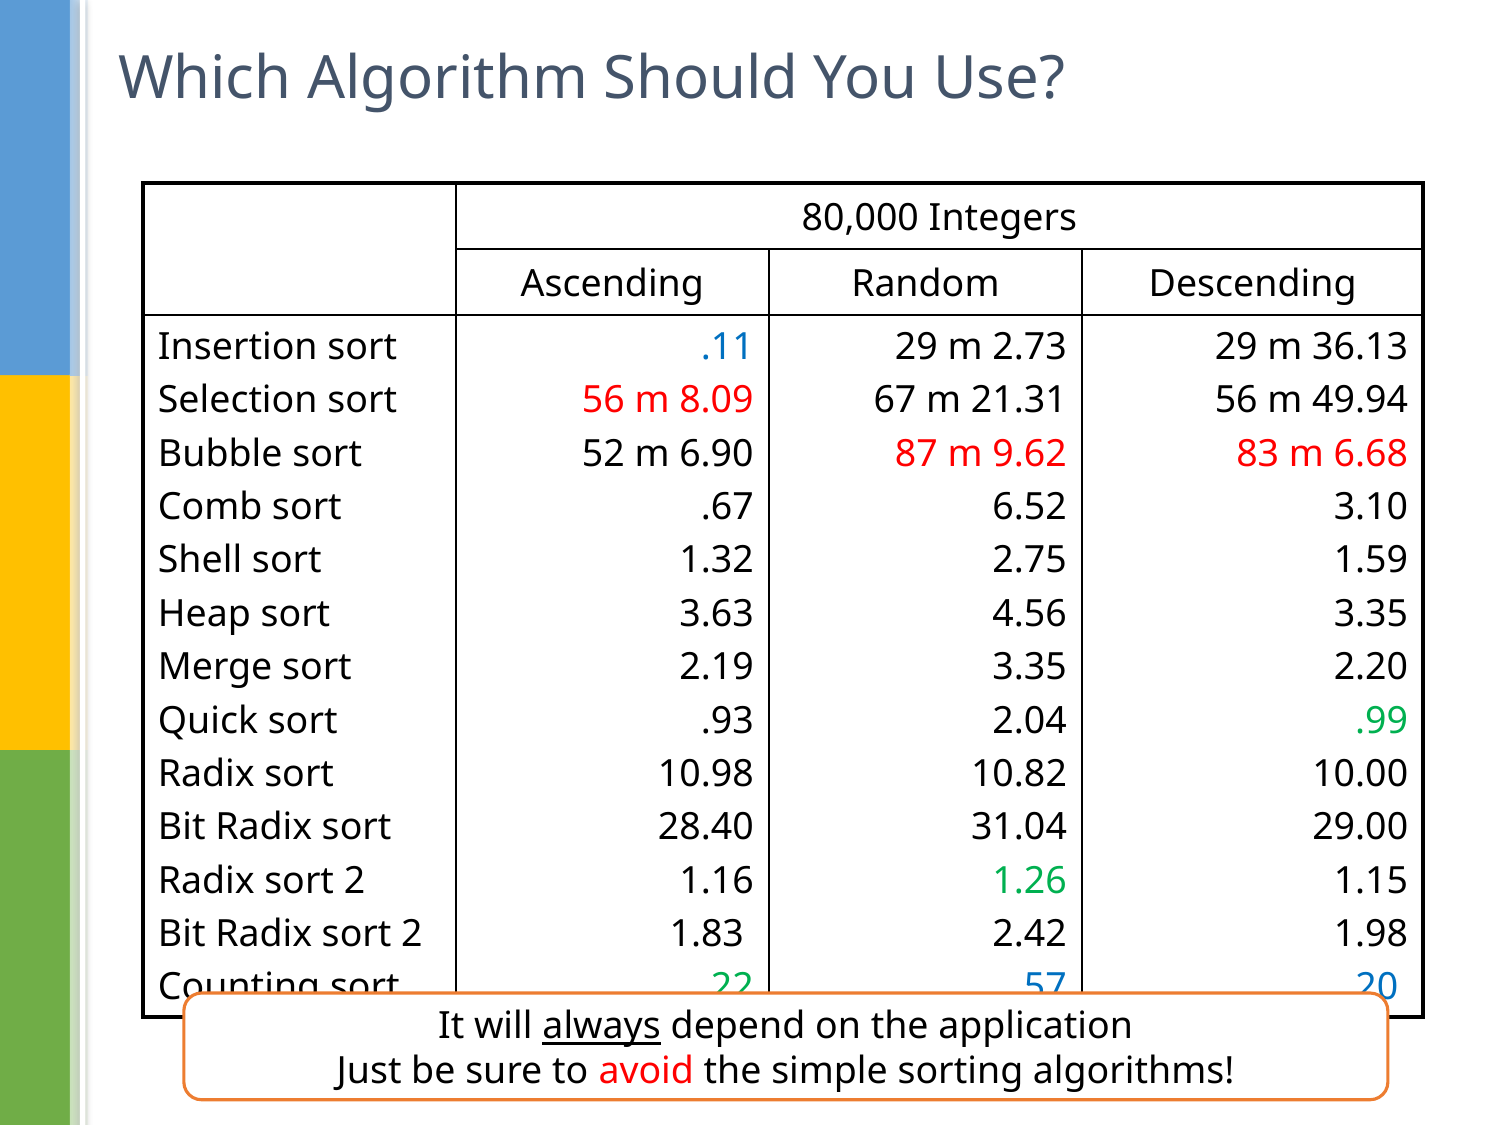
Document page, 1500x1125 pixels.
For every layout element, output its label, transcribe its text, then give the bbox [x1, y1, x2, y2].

table_cell .11 56 m 8.09 52 m 6.90 .67 1.32 3.63 2.19 .93 10.98 28.40 1.16 1.83 .22 [457, 316, 768, 991]
table_cell Random [770, 250, 1081, 314]
table_cell 29 m 2.73 67 m 21.31 87 m 9.62 6.52 2.75 4.56 3.35 2.04 10.82 31.04 1.26 2.42 .57 [770, 316, 1081, 991]
table_header 80,000 Integers [457, 185, 1421, 248]
table_header [145, 185, 455, 249]
table_cell [145, 249, 455, 314]
title Which Algorithm Should You Use? [103, 31, 1444, 119]
table_cell Descending [1083, 250, 1421, 314]
text_box It will always depend on the application Just be sure to avoid the simple sorting algorithms! [182, 991, 1390, 1102]
table_cell 29 m 36.13 56 m 49.94 83 m 6.68 3.10 1.59 3.35 2.20 .99 10.00 29.00 1.15 1.98 .20 [1083, 316, 1421, 1015]
table_cell Insertion sort Selection sort Bubble sort Comb sort Shell sort Heap sort Merge sort Quick sort Radix sort Bit Radix sort Radix sort 2 Bit Radix sort 2 Counting sort [145, 316, 455, 1015]
table_cell Ascending [457, 250, 768, 314]
